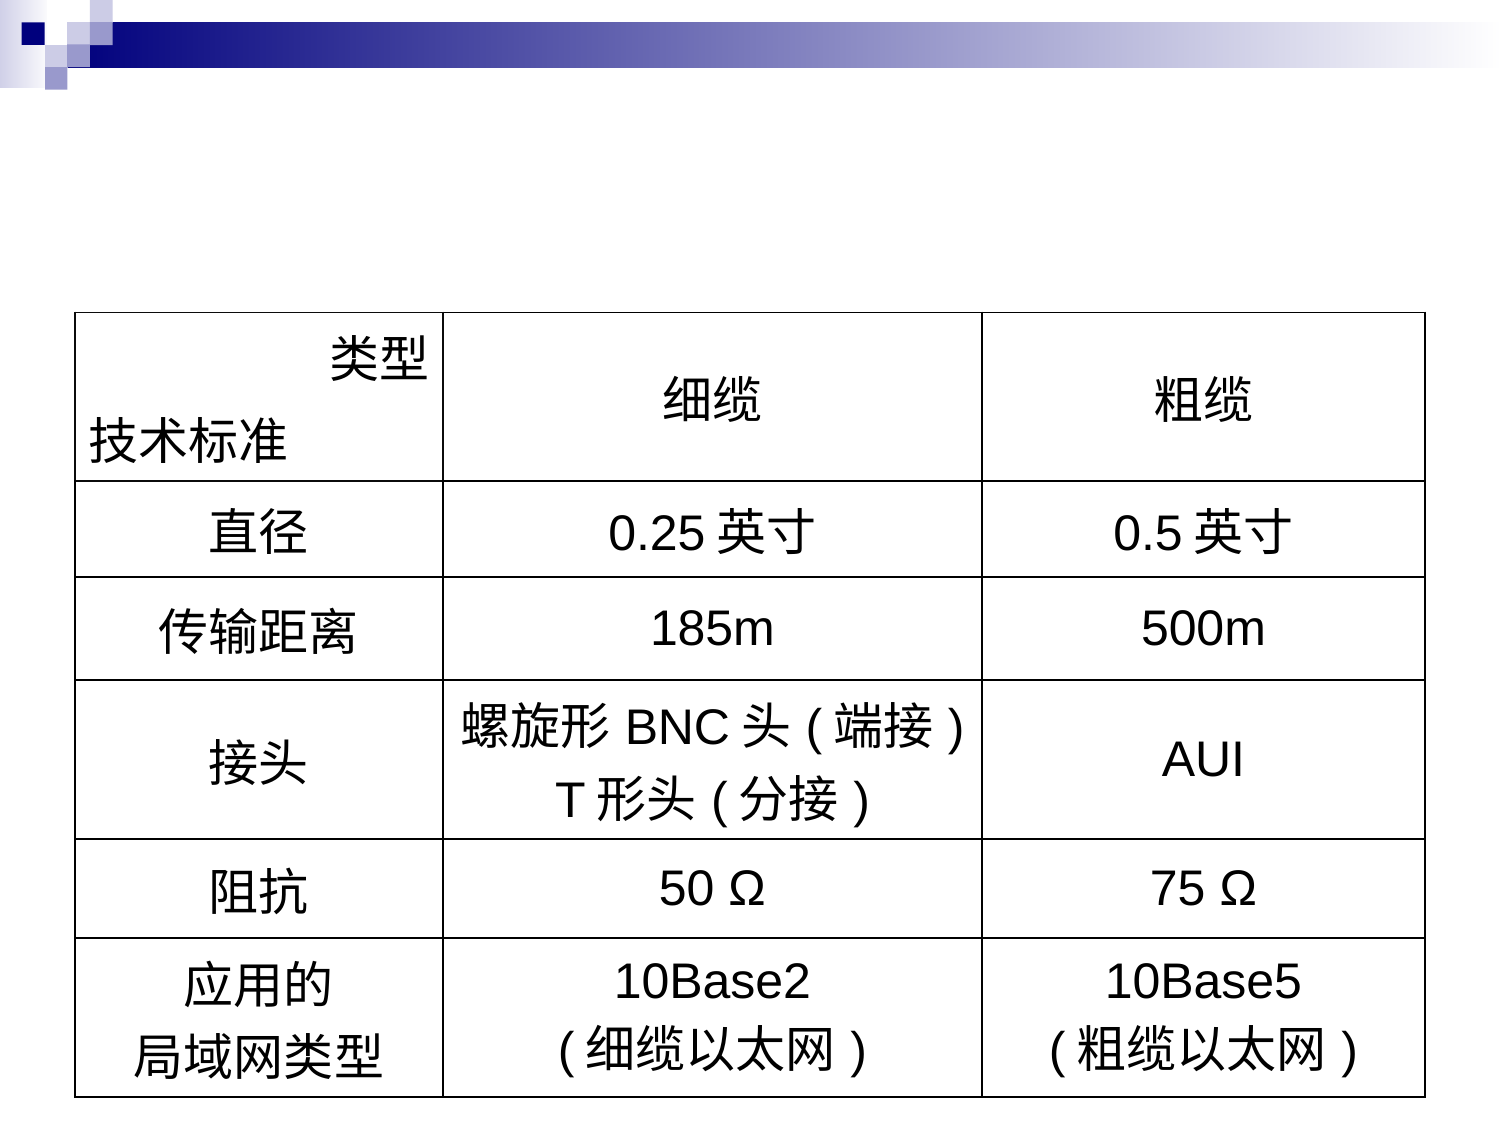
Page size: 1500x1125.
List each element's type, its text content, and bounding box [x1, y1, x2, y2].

table_cell 传输距离 [76, 578, 442, 679]
table_cell 直径 [76, 482, 442, 576]
table_cell 185m [444, 578, 981, 679]
table_cell 10Base2 (细缆以太网) [444, 939, 981, 1096]
table_cell 0.25英寸 [444, 482, 981, 576]
table_cell 75 Ω [983, 840, 1424, 937]
table_cell 螺旋形BNC头(端接) T形头(分接) [444, 681, 981, 838]
table_cell 应用的 局域网类型 [76, 939, 442, 1096]
table_header 细缆 [444, 313, 981, 480]
table_header 类型 技术标准 [76, 313, 442, 480]
table_cell 500m [983, 578, 1424, 679]
table_cell 阻抗 [76, 840, 442, 937]
table_cell 10Base5 (粗缆以太网) [983, 939, 1424, 1096]
table_header 粗缆 [983, 313, 1424, 480]
table_cell 0.5英寸 [983, 482, 1424, 576]
table_cell AUI [983, 681, 1424, 838]
table_cell 接头 [76, 681, 442, 838]
table_cell 50 Ω [444, 840, 981, 937]
